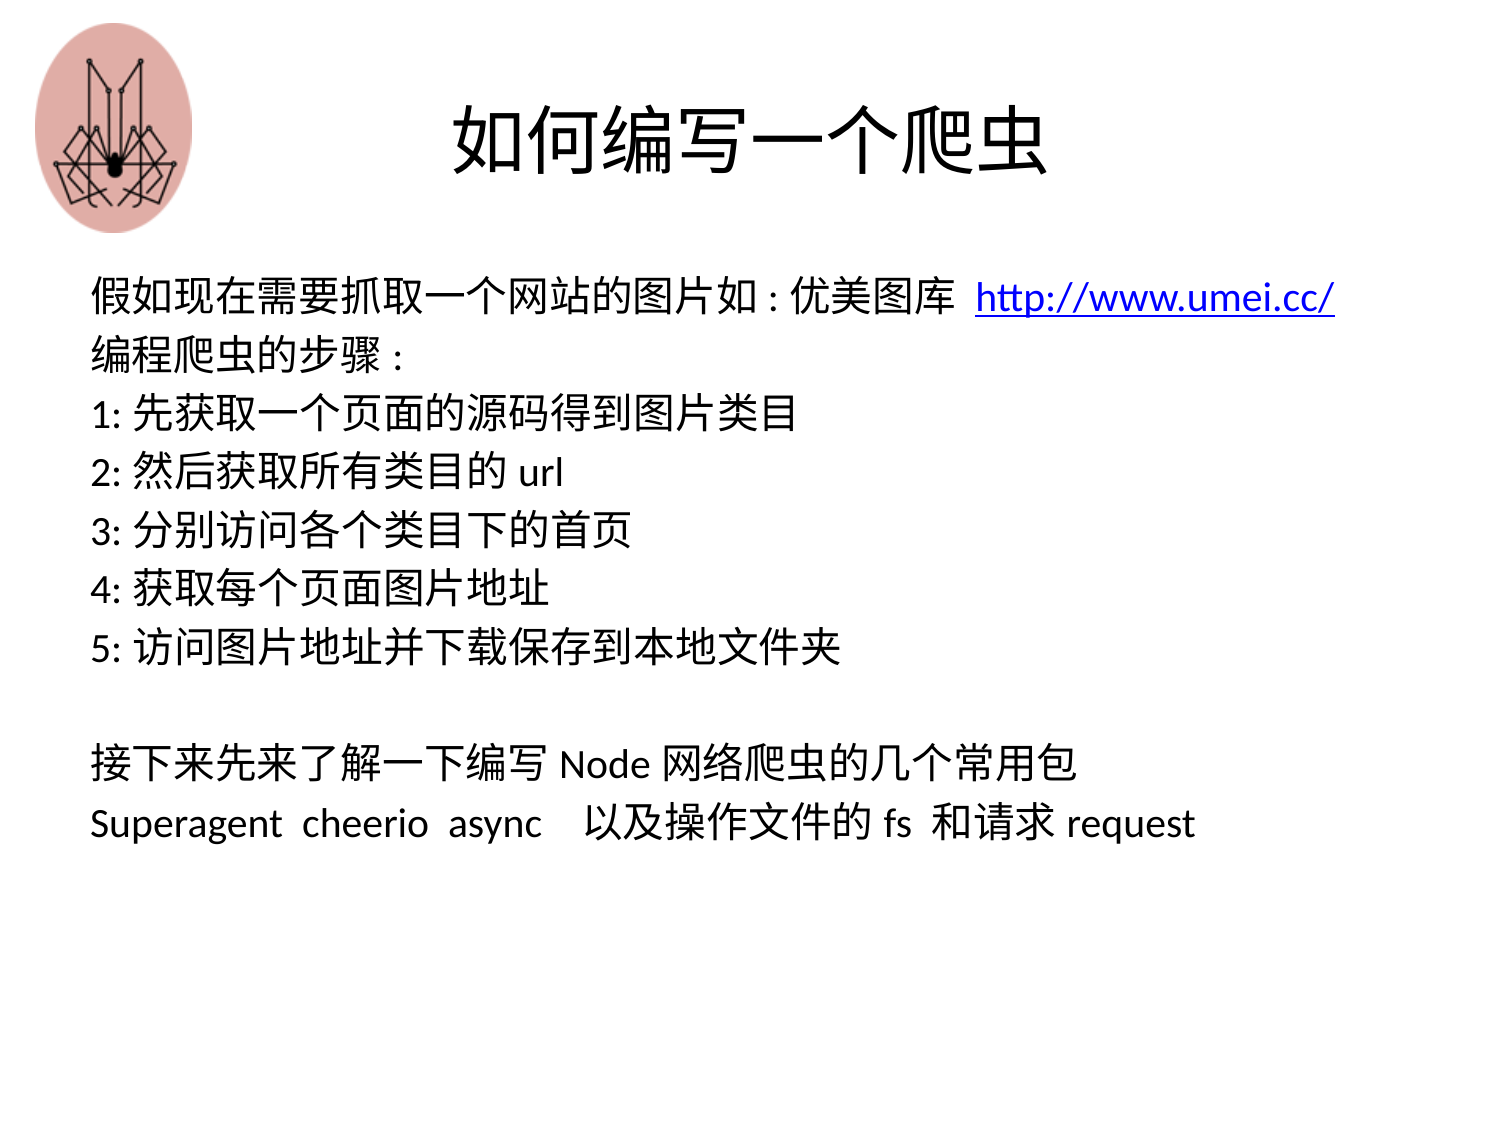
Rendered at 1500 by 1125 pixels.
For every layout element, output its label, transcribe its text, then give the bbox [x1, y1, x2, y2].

title 如何编写一个爬虫 [196, 45, 1425, 233]
picture [34, 23, 192, 234]
list 假如现在需要抓取一个网站的图片如:优美图库 http://www.umei.cc/ 编程爬虫的步骤: 1:先获取一个页面的源码得到图片类目 2:然后获取所有类目的url 3:分别访问各个类目下的首页 4:获取每个页面图片地址 5:访问图片地址并下载保存到本地文件夹 接下来先来了解一下编写Node网络爬虫的几个常用包 Superagent cheerio async 以及操作文件的fs 和请求request [75, 262, 1425, 1005]
